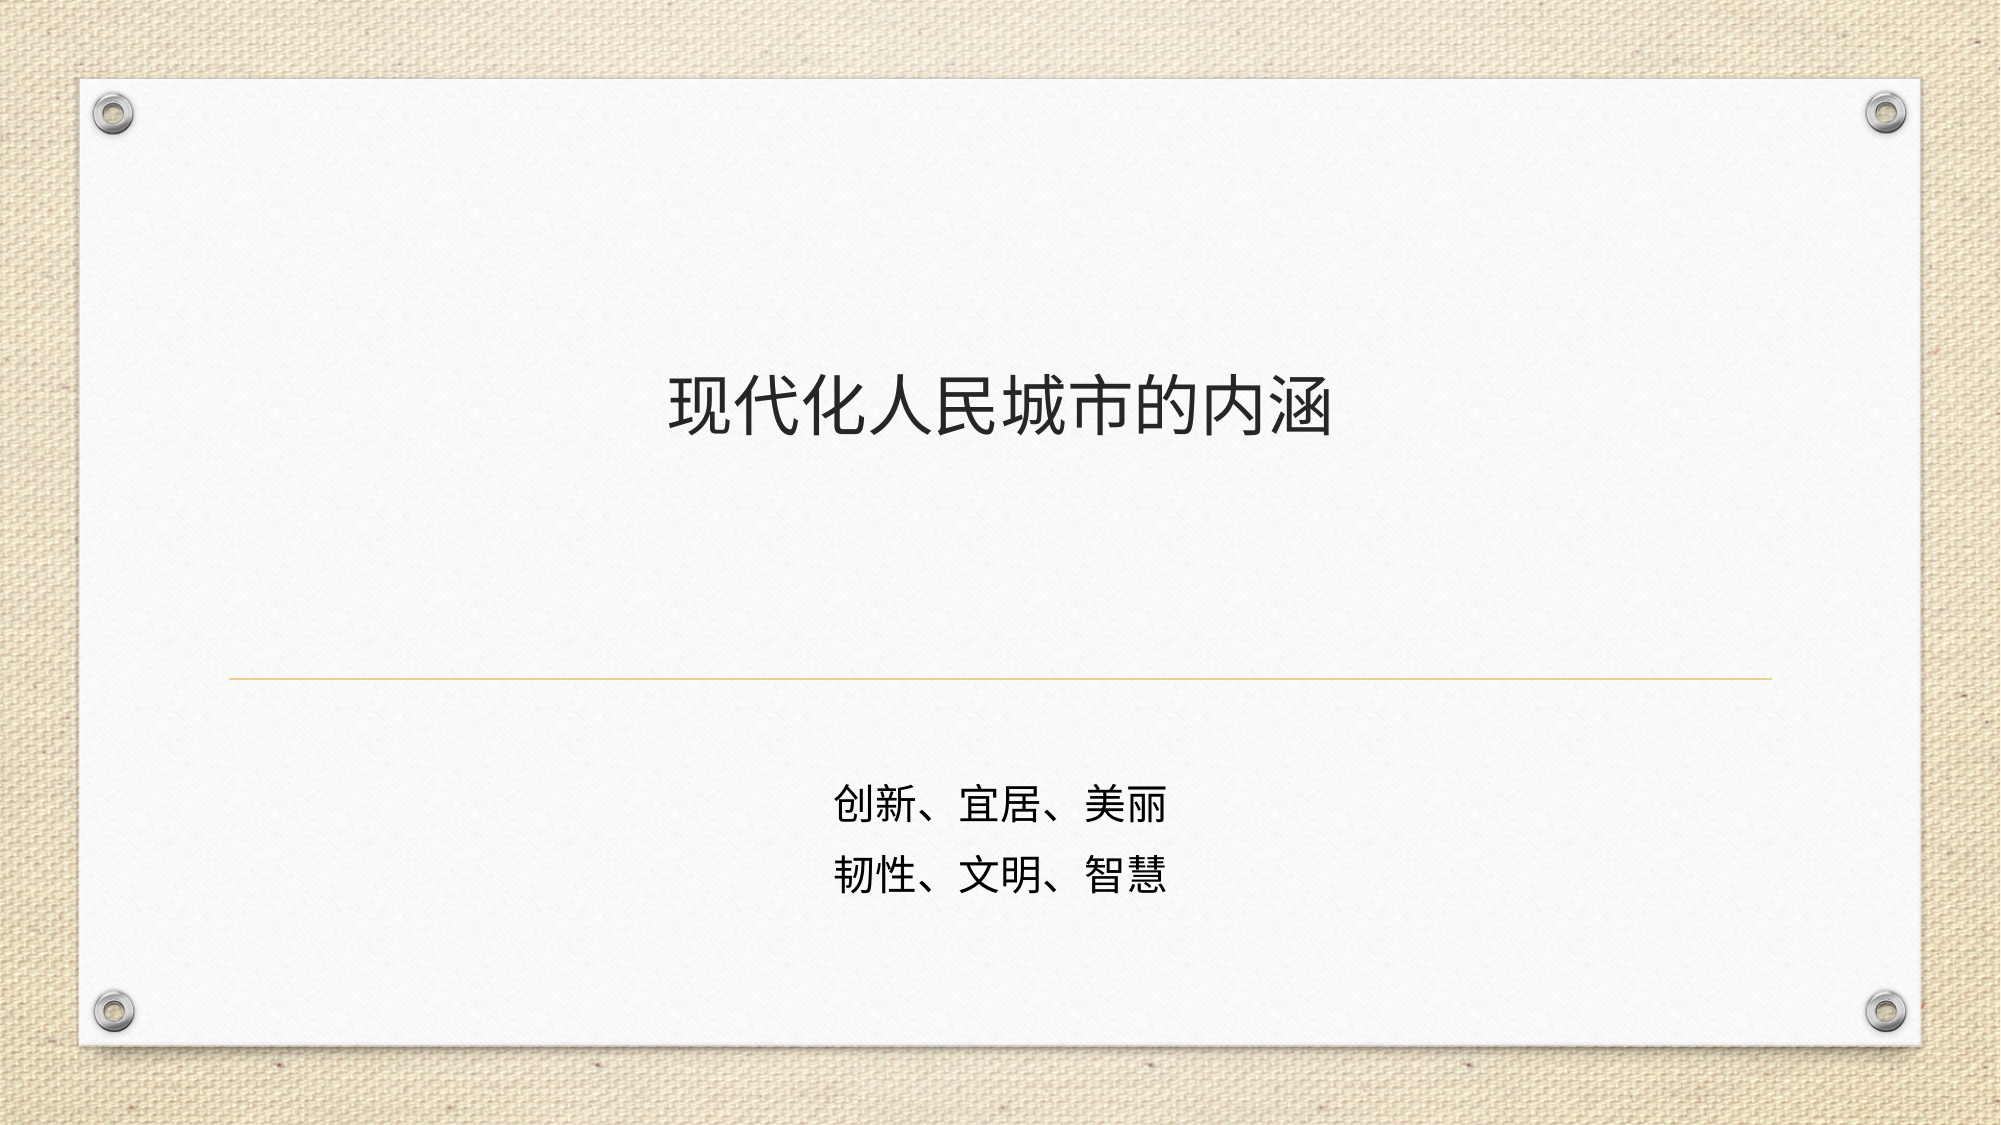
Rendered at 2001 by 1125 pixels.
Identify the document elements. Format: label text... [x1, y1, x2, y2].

picture [0, 0, 2001, 1125]
title 现代化人民城市的内涵 [213, 161, 1788, 646]
list 创新、宜居、美丽 韧性、文明、智慧 [213, 712, 1788, 964]
